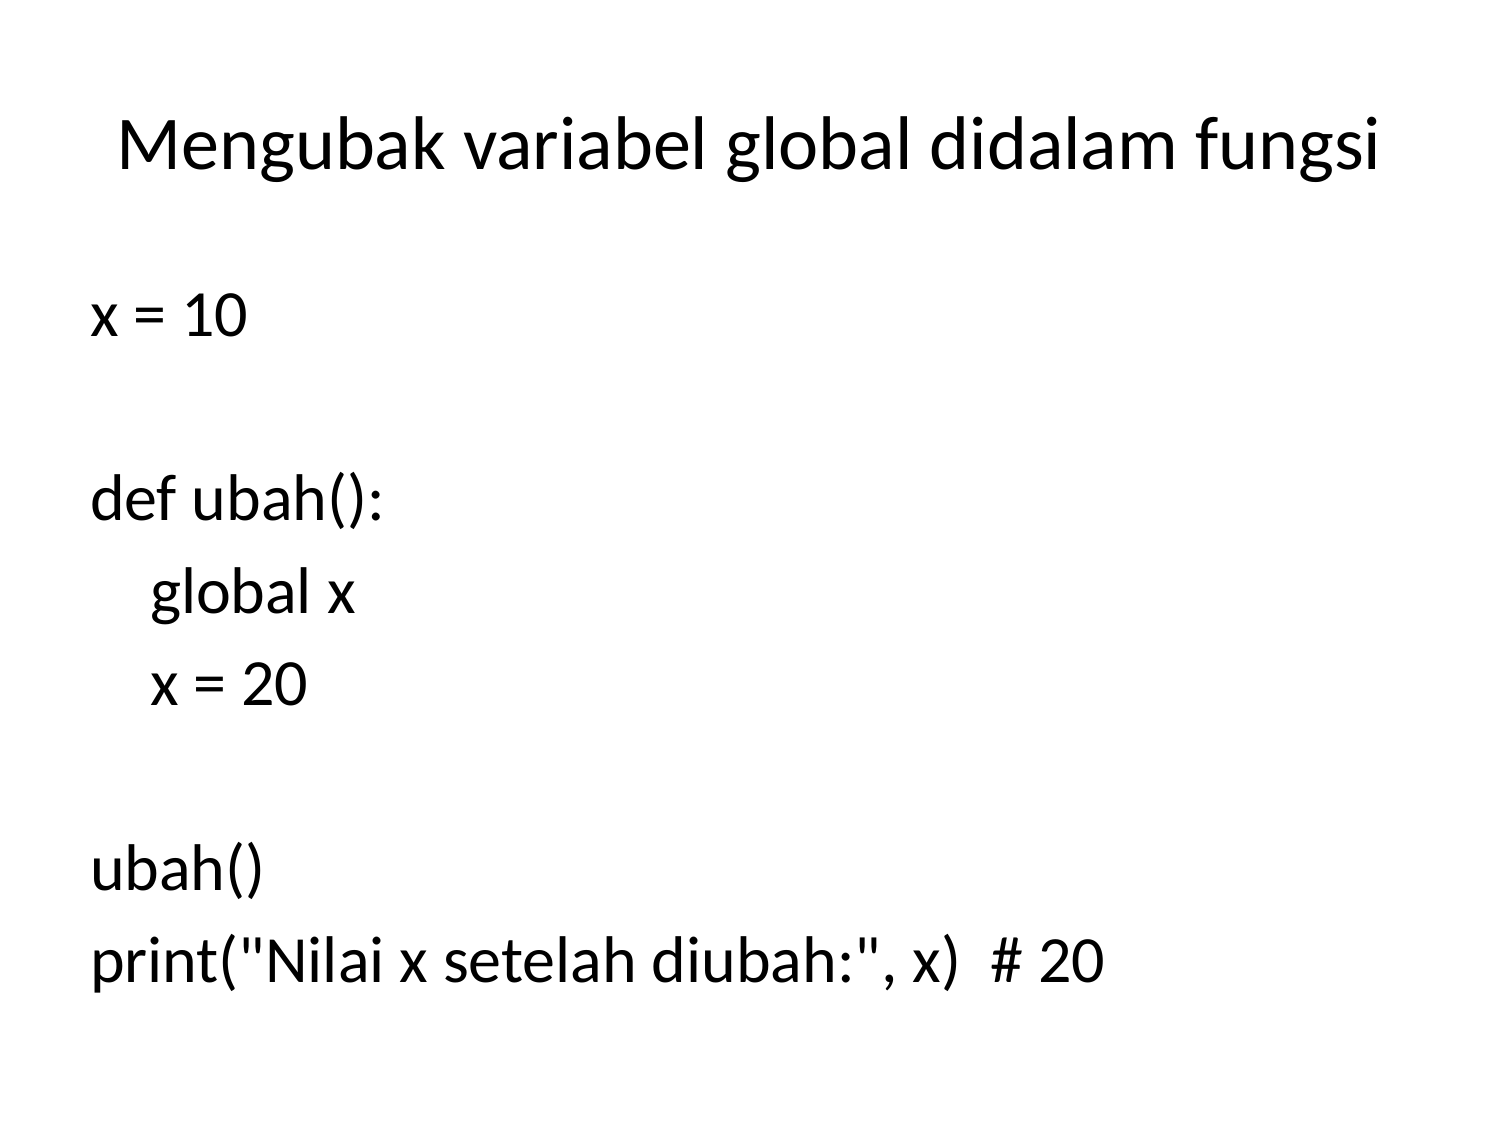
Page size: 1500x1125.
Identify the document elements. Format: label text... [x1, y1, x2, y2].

title Mengubak variabel global didalam fungsi [75, 45, 1425, 233]
list x = 10 def ubah(): global x x = 20 ubah() print("Nilai x setelah diubah:", x) # 20 [75, 262, 1425, 1005]
